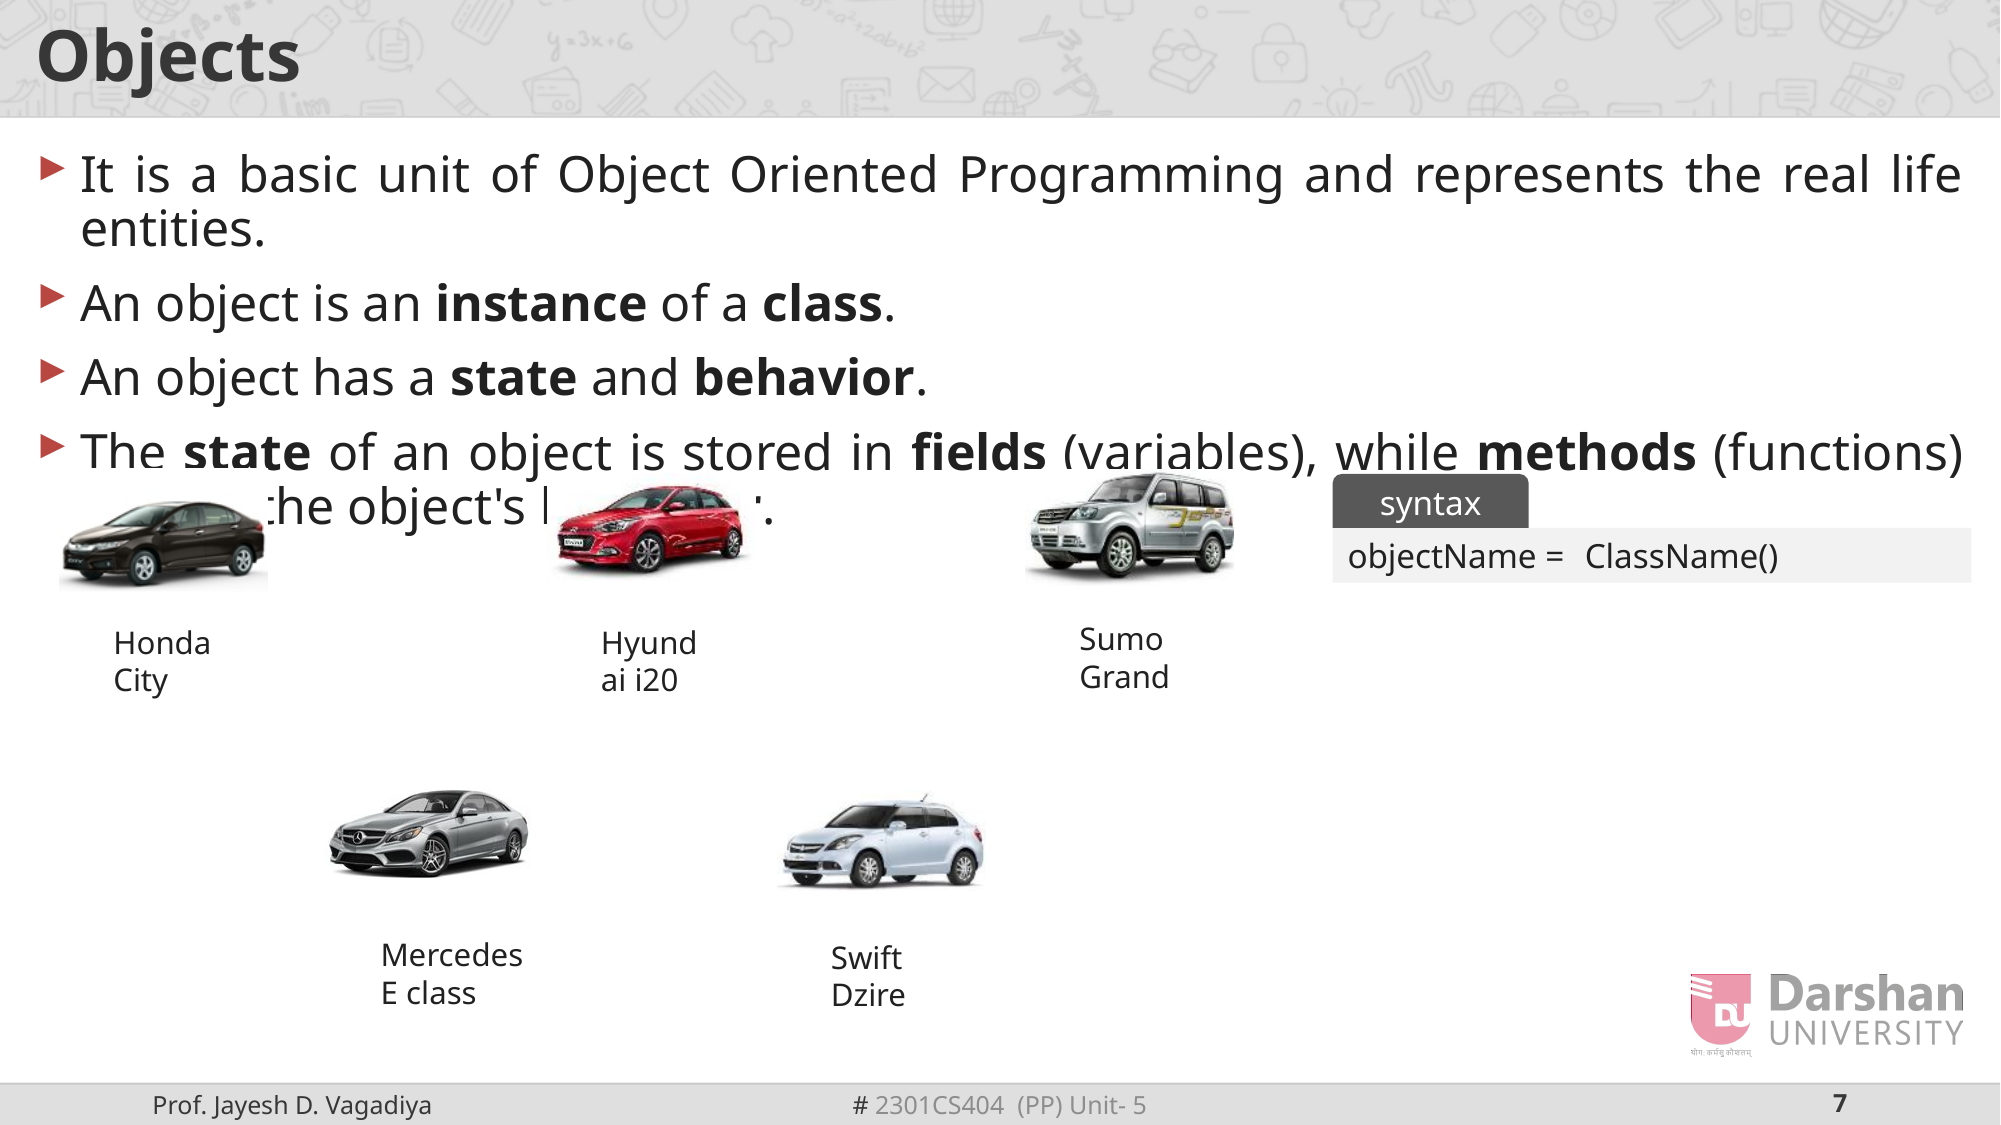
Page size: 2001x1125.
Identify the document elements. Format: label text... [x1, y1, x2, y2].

picture [59, 468, 268, 615]
text_box Swift Dzire [816, 930, 949, 1021]
picture [323, 789, 532, 879]
picture [547, 473, 756, 582]
picture [777, 790, 986, 891]
text_box Sumo Grand [1064, 612, 1201, 702]
picture [1025, 469, 1234, 586]
list It is a basic unit of Object Oriented Programming and represents the real life entities. An object is an instance of a class. An object has a state and behavior. The state of an object is stored in fields (variables), while methods (functions) display the object's behavior. [21, 141, 1979, 851]
text_box syntax [1331, 472, 1530, 529]
title Objects [0, 0, 2000, 117]
text_box Mercedes E class [365, 928, 550, 1018]
text_box Honda City [98, 615, 235, 706]
text_box objectName = ClassName() [1332, 527, 1972, 583]
text_box Hyundai i20 [586, 615, 723, 706]
